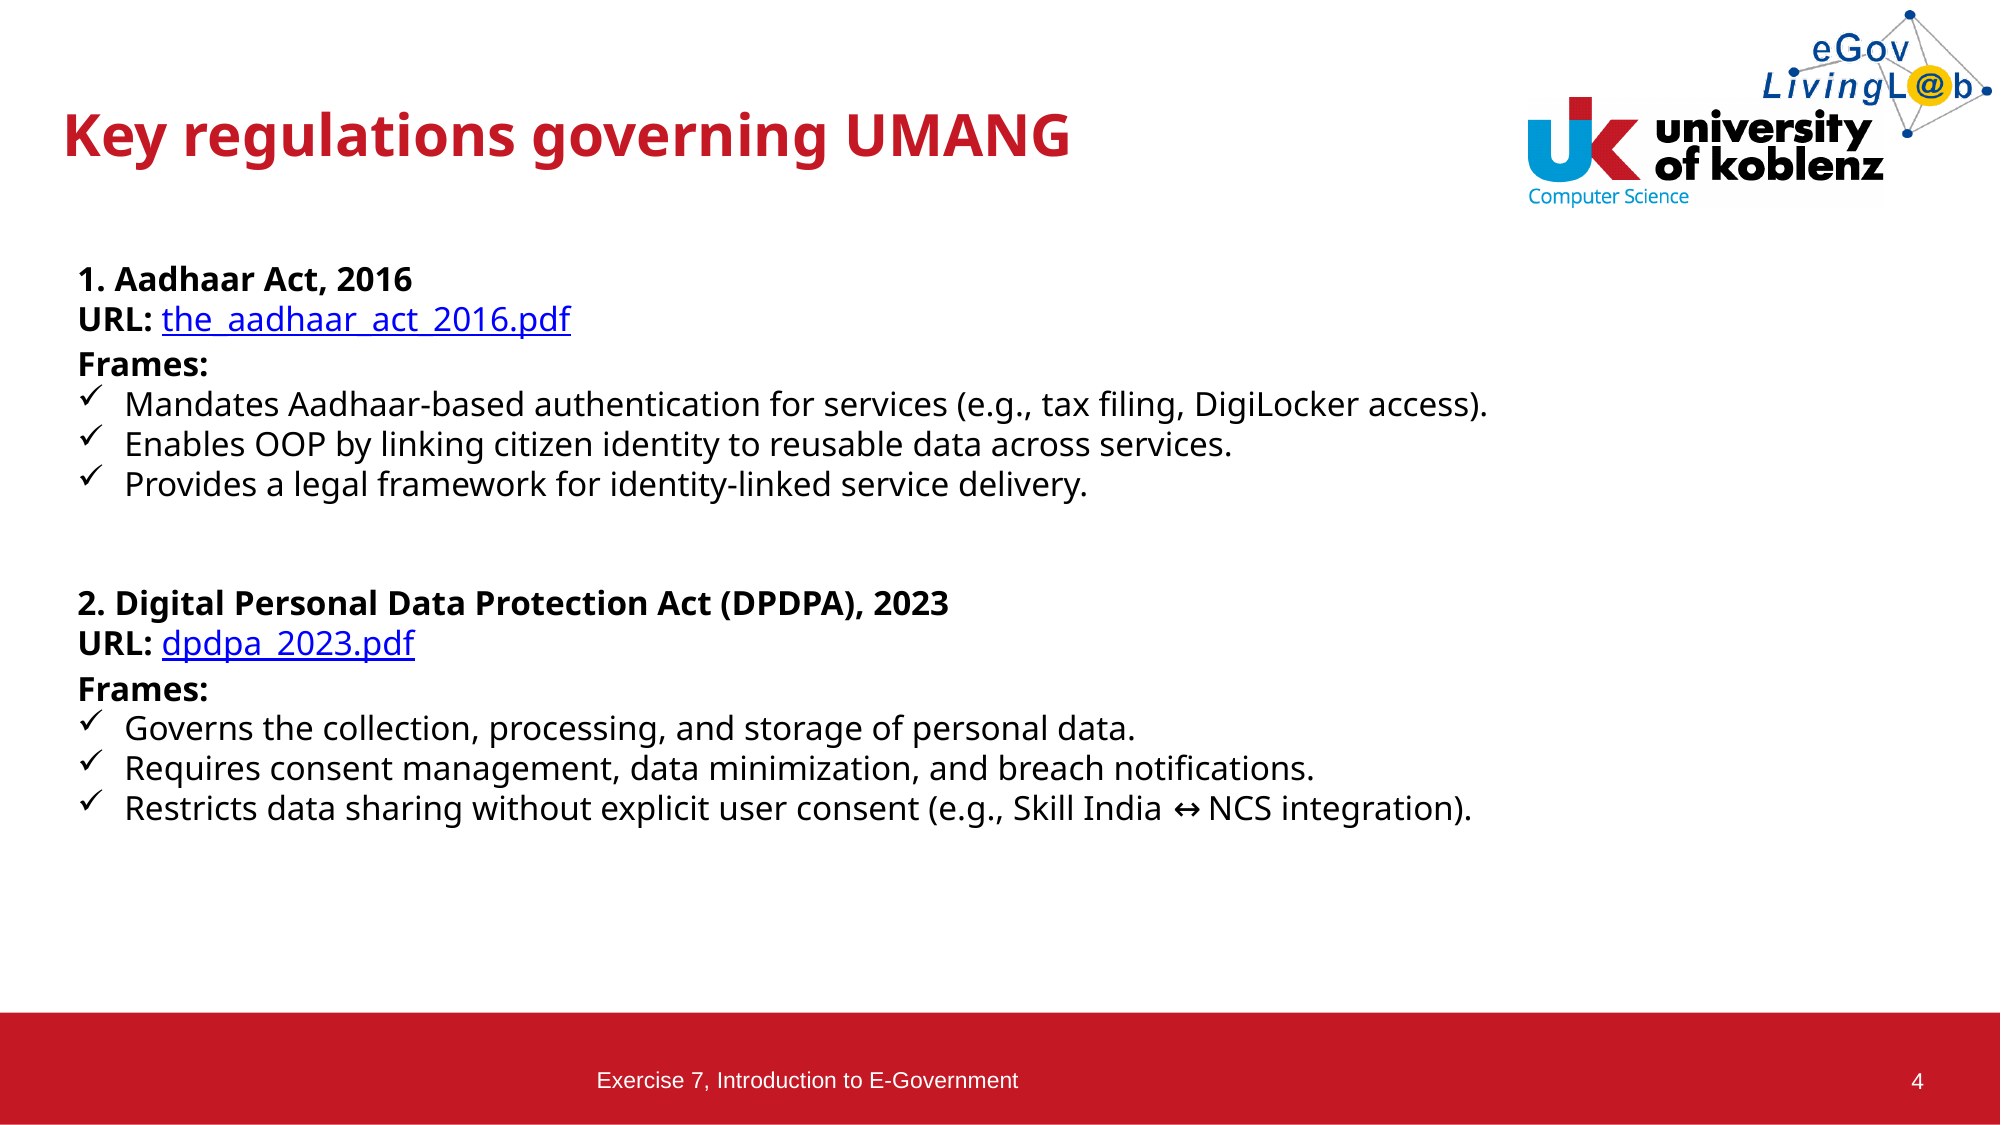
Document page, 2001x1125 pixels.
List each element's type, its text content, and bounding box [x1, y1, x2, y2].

title Key regulations governing UMANG [62, 25, 1482, 240]
footer Exercise 7, Introduction to E-Government [594, 1065, 1467, 1096]
slide_number 4 [1892, 1066, 1933, 1097]
text_box 1. Aadhaar Act, 2016 URL: the_aadhaar_act_2016.pdf Frames: Mandates Aadhaar-based authentication for services (e.g., tax filing, DigiLocker access). Enables OOP by linking citizen identity to reusable data across services. Provides a legal framework for identity-linked service delivery. 2. Digital Personal Data Protection Act (DPDPA), 2023 URL: dpdpa_2023.pdf Frames: Governs the collection, processing, and storage of personal data. Requires consent management, data minimization, and breach notifications. Restricts data sharing without explicit user consent (e.g., Skill India ↔ NCS integration). [62, 250, 1838, 875]
picture [1528, 10, 1992, 208]
